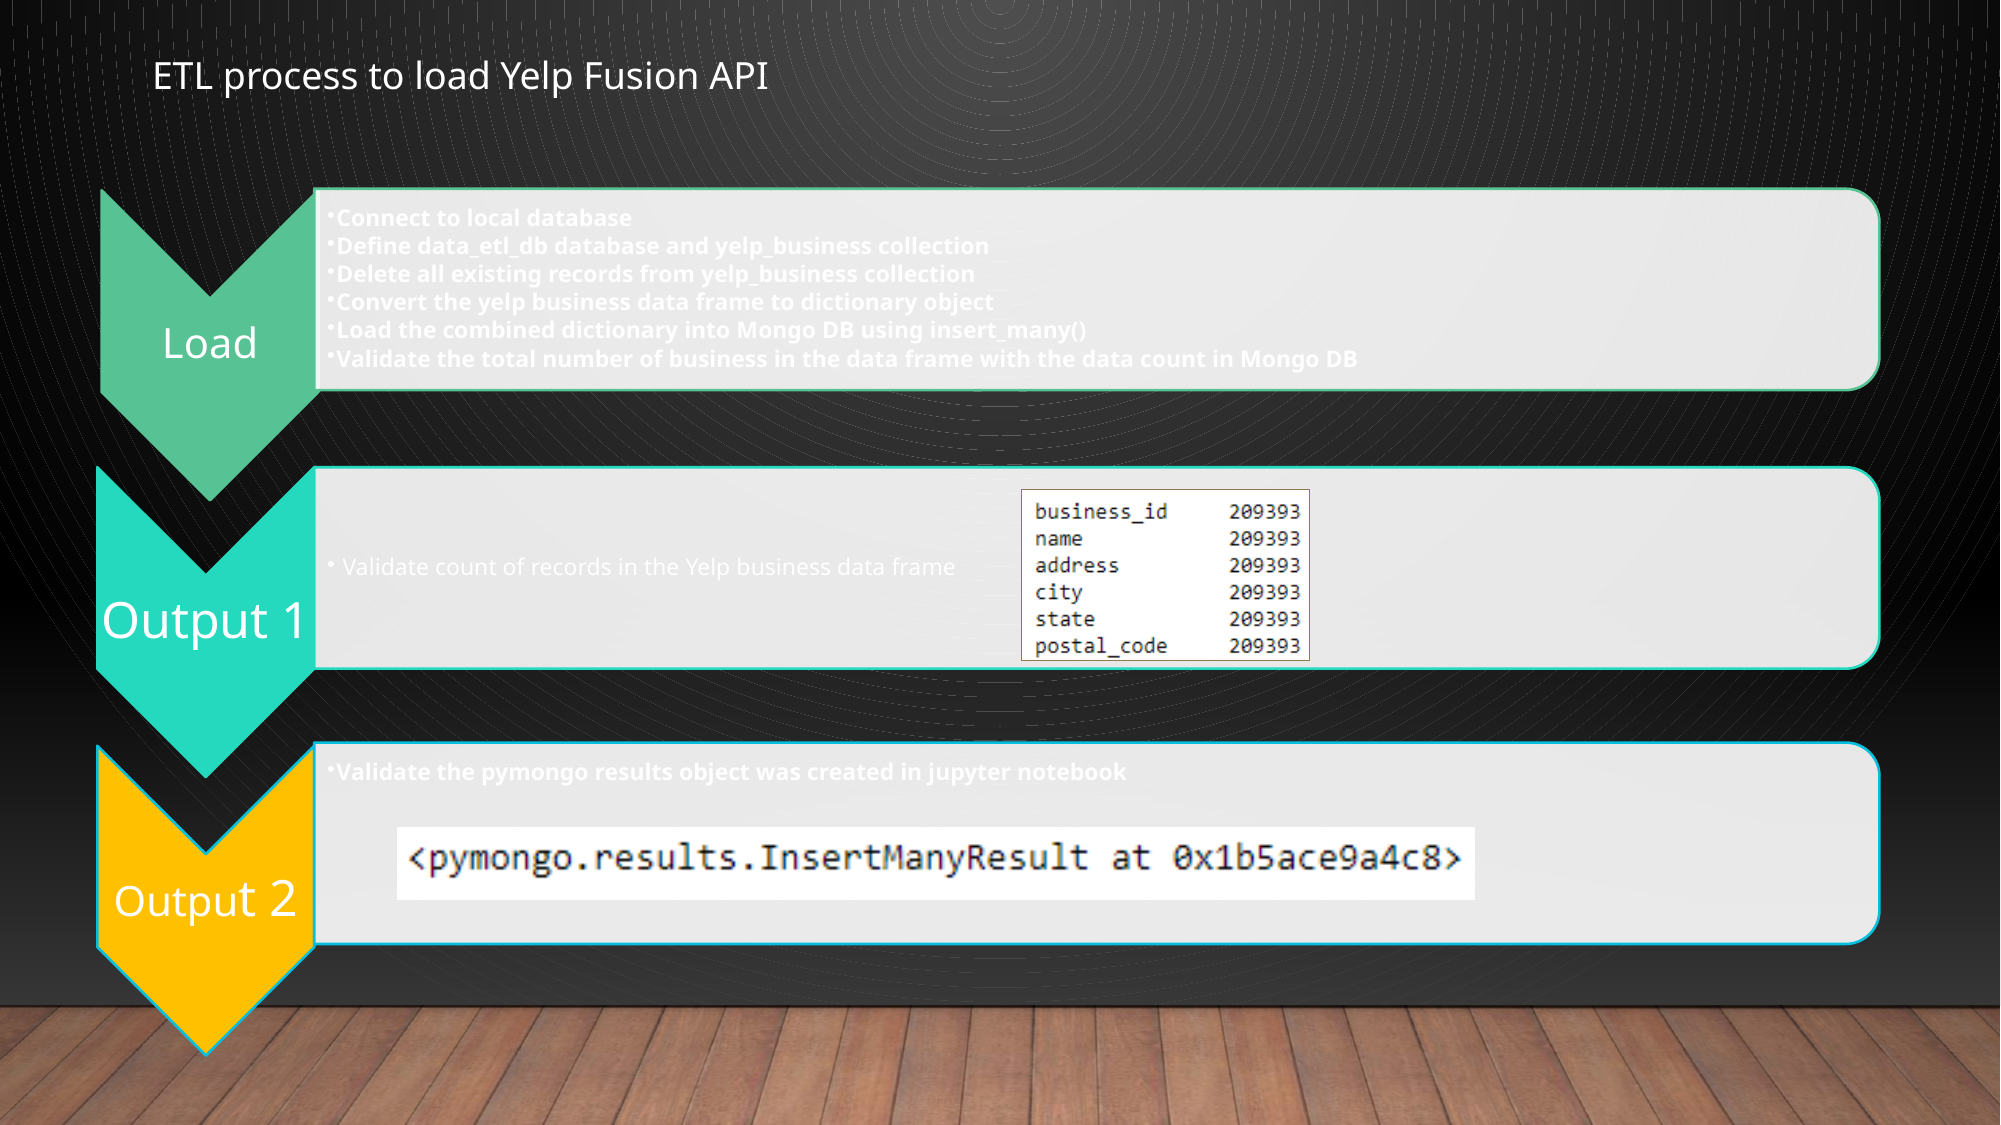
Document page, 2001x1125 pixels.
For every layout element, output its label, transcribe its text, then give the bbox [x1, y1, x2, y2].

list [97, 188, 1880, 1056]
picture [0, 1005, 2000, 1125]
text_box ETL process to load Yelp Fusion API [137, 0, 1863, 150]
picture [1021, 489, 1310, 661]
picture [397, 827, 1475, 901]
